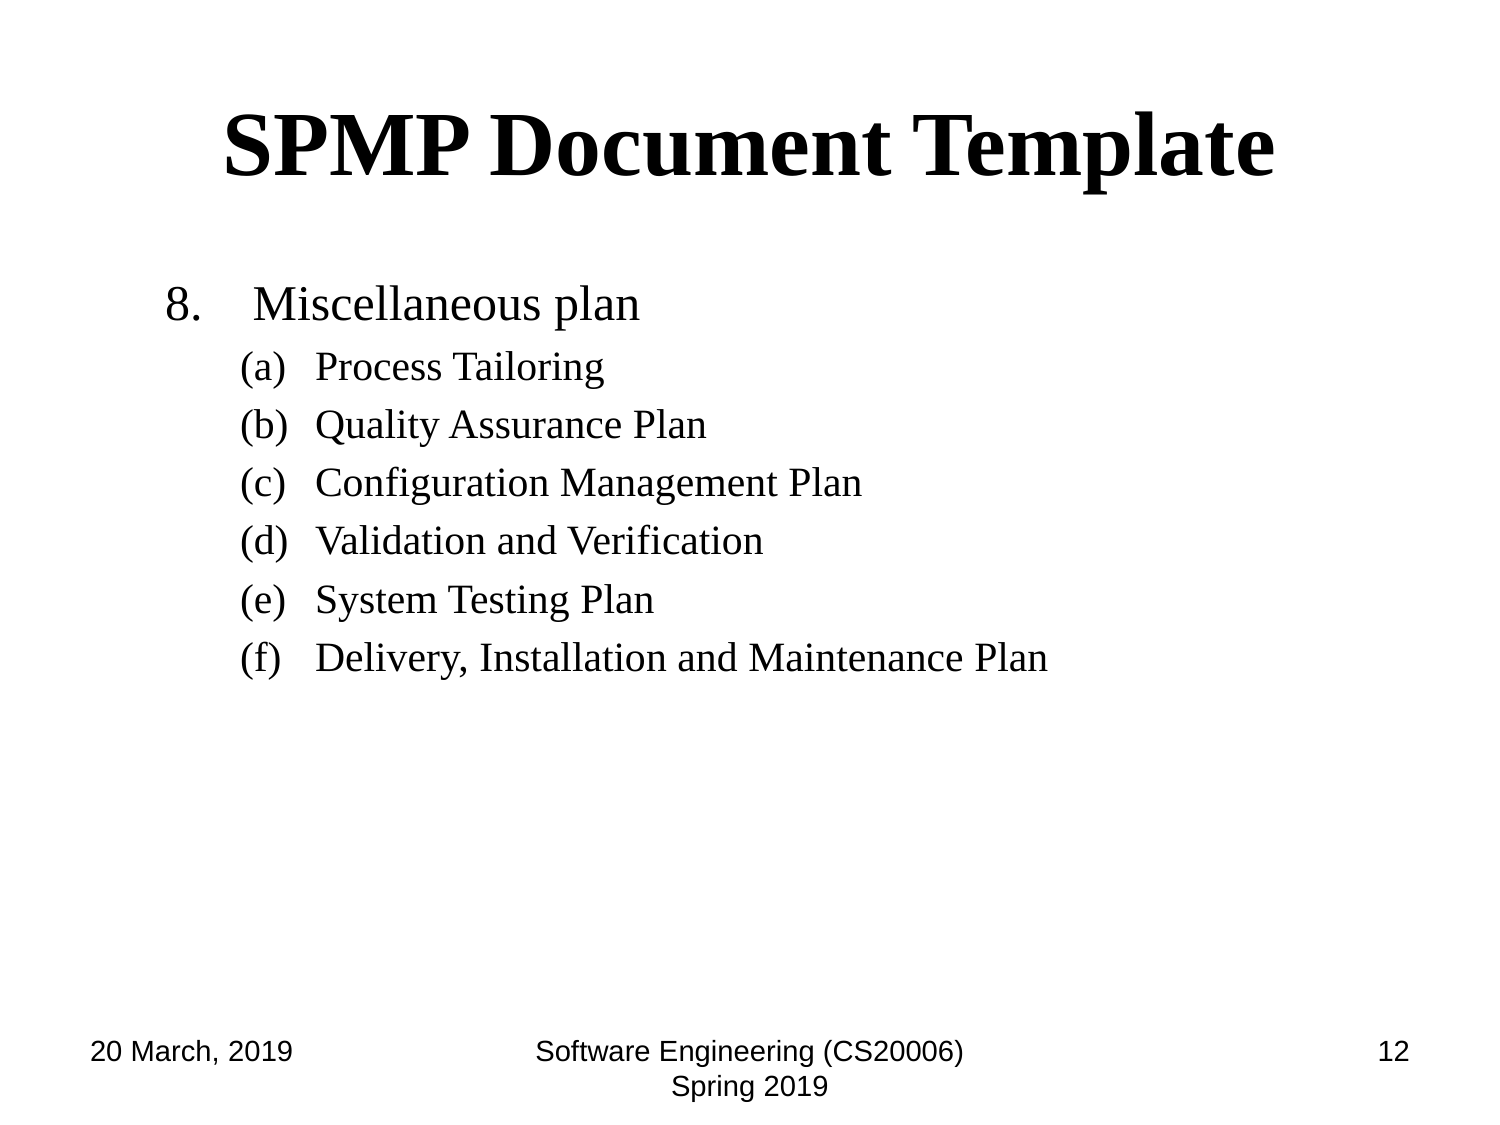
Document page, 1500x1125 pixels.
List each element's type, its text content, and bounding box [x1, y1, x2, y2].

footer Software Engineering (CS20006) Spring 2019 [512, 1024, 988, 1103]
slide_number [75, 1024, 425, 1103]
slide_number ‹#› [1074, 1024, 1425, 1103]
title SPMP Document Template [75, 45, 1425, 233]
list Miscellaneous plan Process Tailoring Quality Assurance Plan Configuration Management Plan Validation and Verification System Testing Plan Delivery, Installation and Maintenance Plan [75, 262, 1425, 1005]
